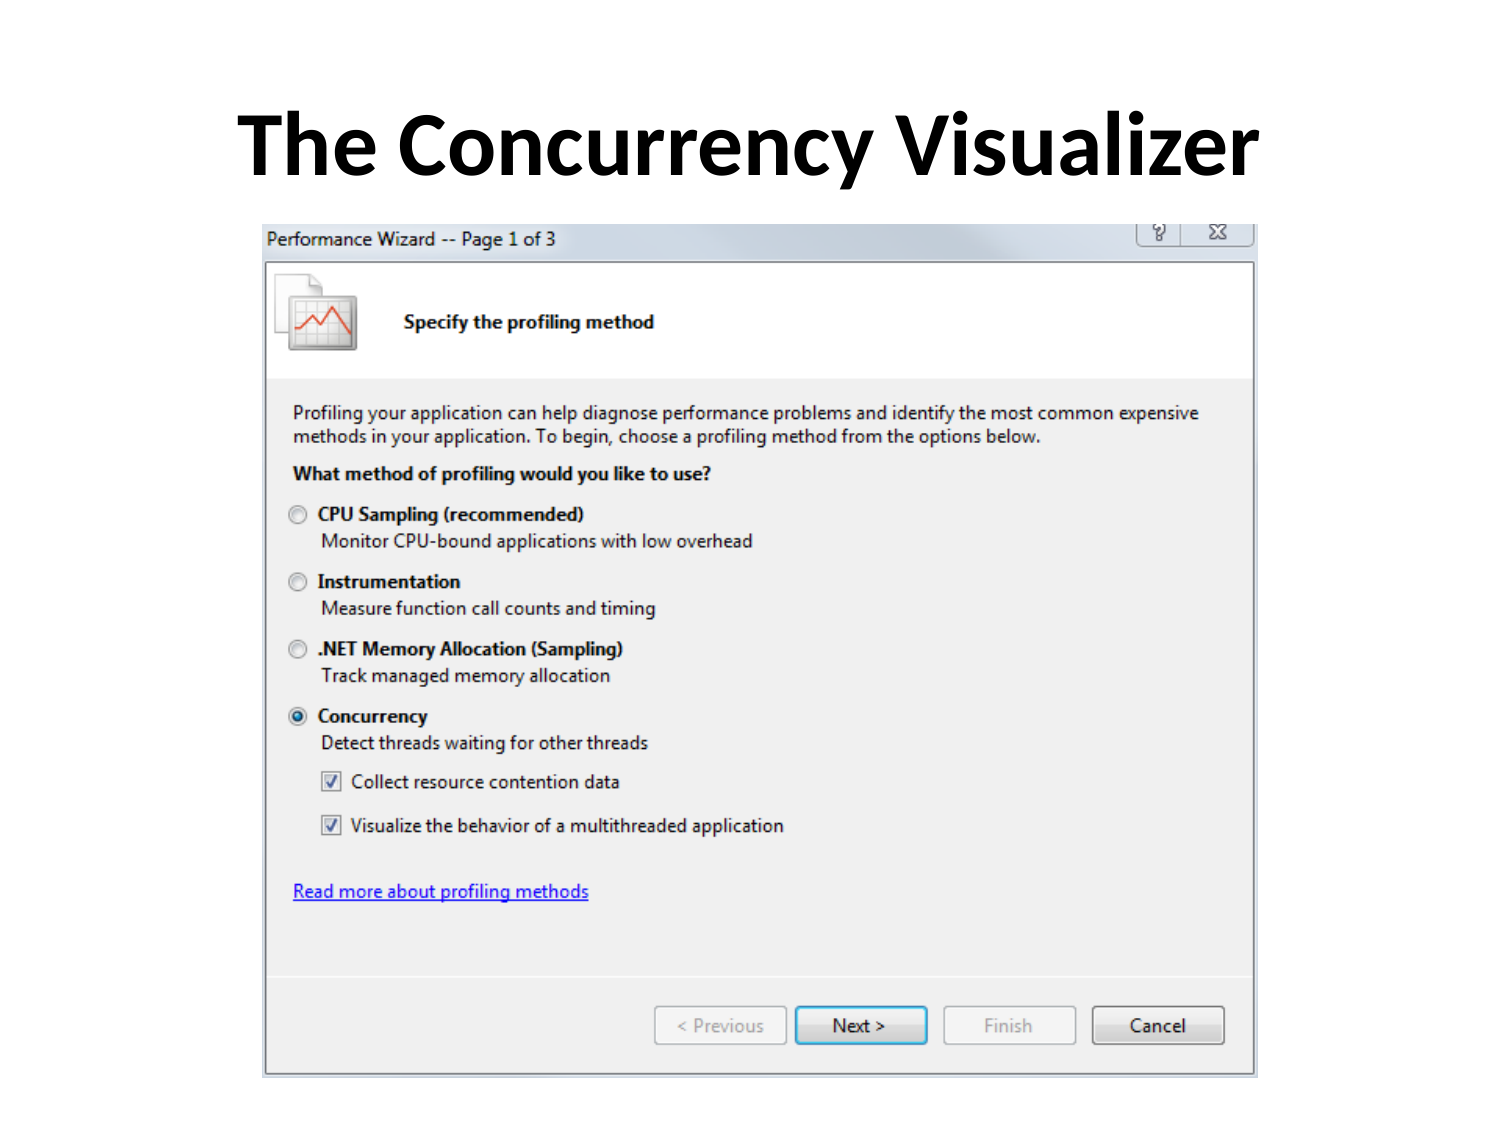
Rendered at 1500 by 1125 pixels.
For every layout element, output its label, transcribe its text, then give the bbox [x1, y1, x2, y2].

picture [262, 224, 1258, 1079]
title The Concurrency Visualizer [75, 45, 1425, 233]
